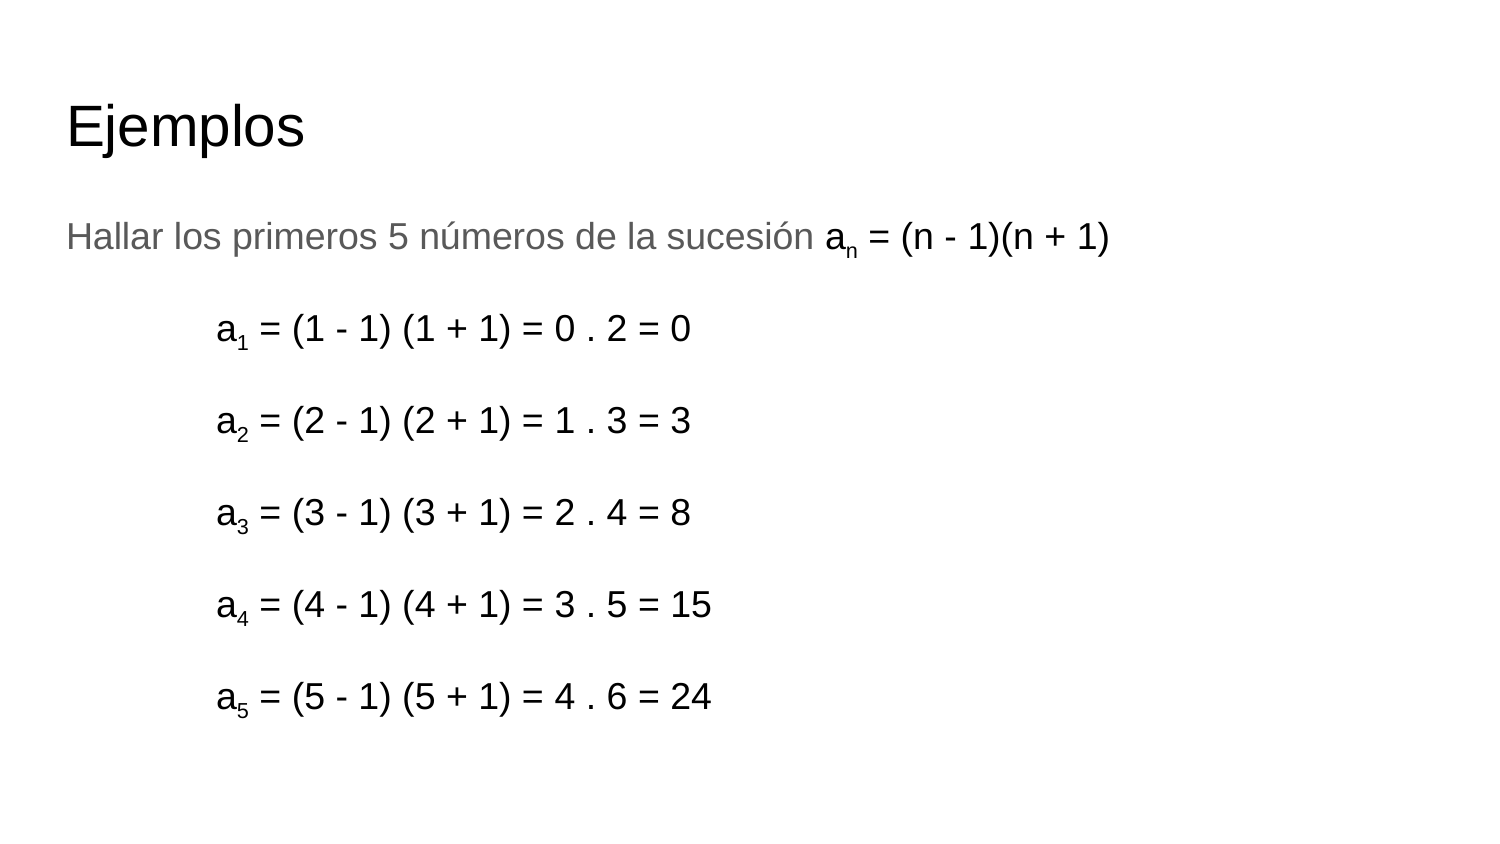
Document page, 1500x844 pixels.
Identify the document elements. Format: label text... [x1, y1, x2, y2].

title Ejemplos [51, 72, 1449, 167]
list Hallar los primeros 5 números de la sucesión an = (n - 1)(n + 1) a1 = (1 - 1) (1 + 1) = 0 . 2 = 0 a2 = (2 - 1) (2 + 1) = 1 . 3 = 3 a3 = (3 - 1) (3 + 1) = 2 . 4 = 8 a4 = (4 - 1) (4 + 1) = 3 . 5 = 15 a5 = (5 - 1) (5 + 1) = 4 . 6 = 24 [51, 189, 1449, 750]
